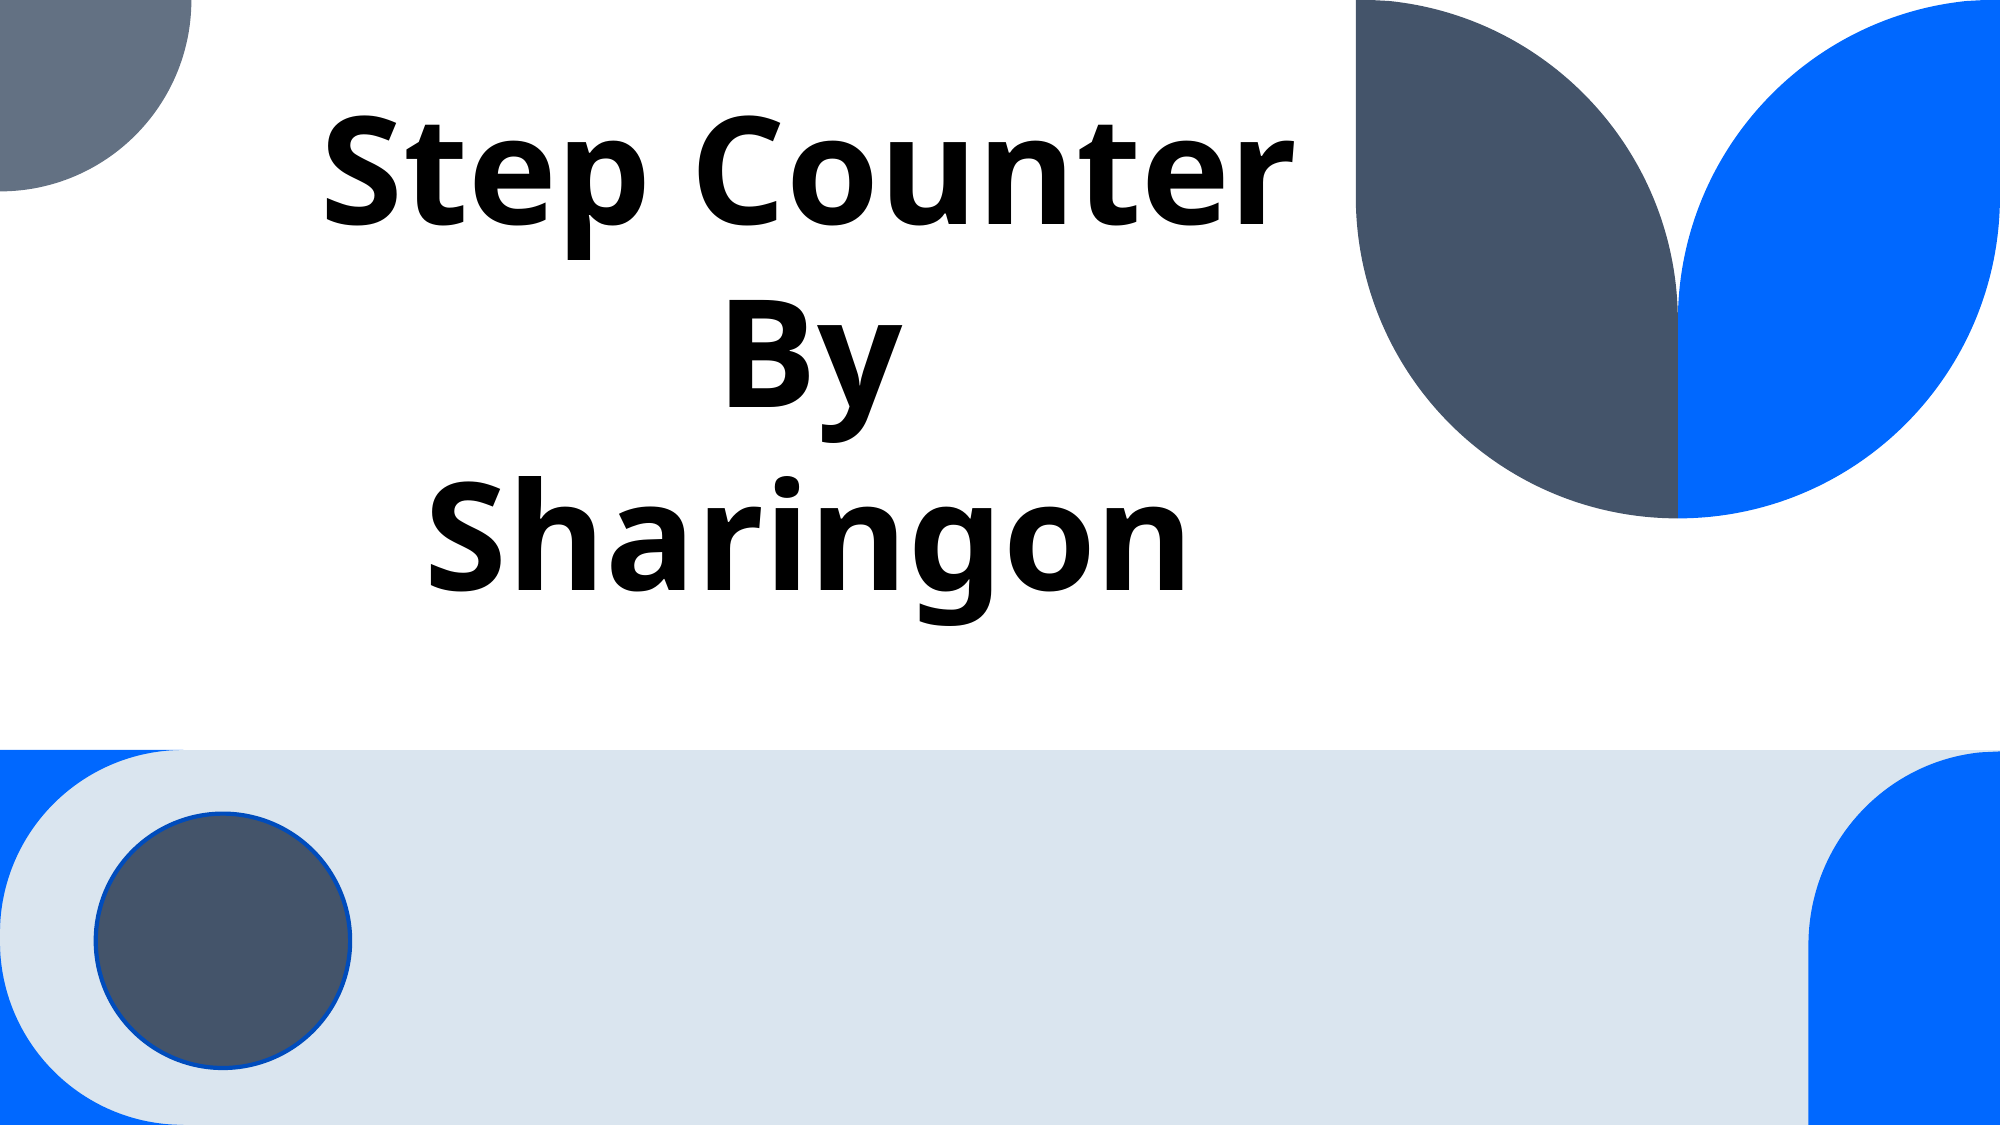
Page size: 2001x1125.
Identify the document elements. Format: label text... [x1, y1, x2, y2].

text_box Step Counter By Sharingon [0, 87, 1728, 221]
